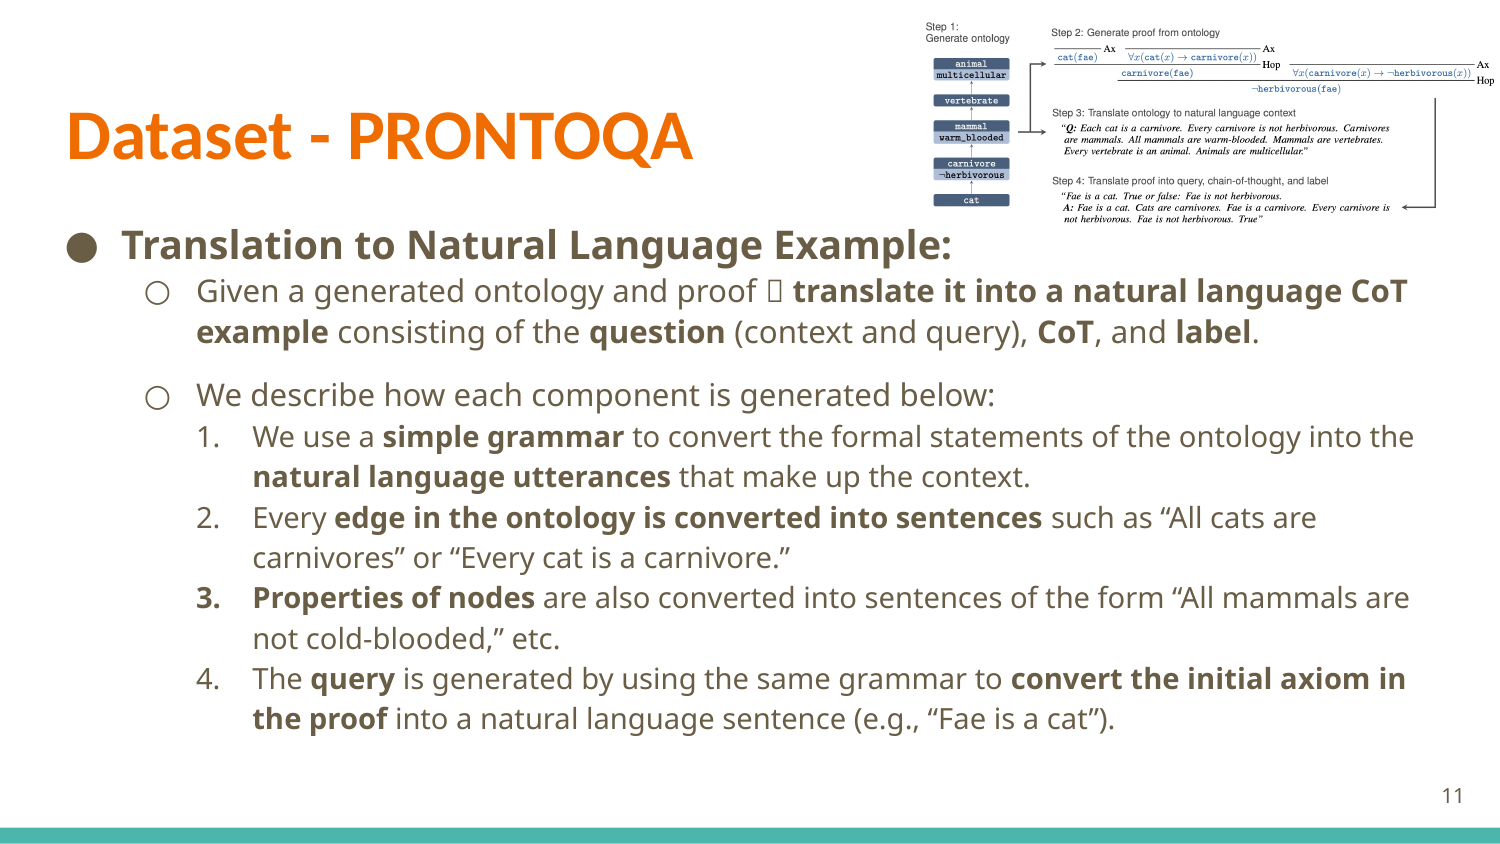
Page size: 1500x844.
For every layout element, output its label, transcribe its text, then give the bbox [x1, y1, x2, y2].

picture [919, 13, 1500, 227]
list Translation to Natural Language Example: Given a generated ontology and proof  translate it into a natural language CoT example consisting of the question (context and query), CoT, and label. We describe how each component is generated below: We use a simple grammar to convert the formal statements of the ontology into the natural language utterances that make up the context. Every edge in the ontology is converted into sentences such as “All cats are carnivores” or “Every cat is a carnivore.” Properties of nodes are also converted into sentences of the form “All mammals are not cold-blooded,” etc. The query is generated by using the same grammar to convert the initial axiom in the proof into a natural language sentence (e.g., “Fae is a cat”). [30, 171, 1465, 802]
slide_number 11 [1389, 764, 1480, 830]
title Dataset - PRONTOQA [51, 72, 914, 171]
